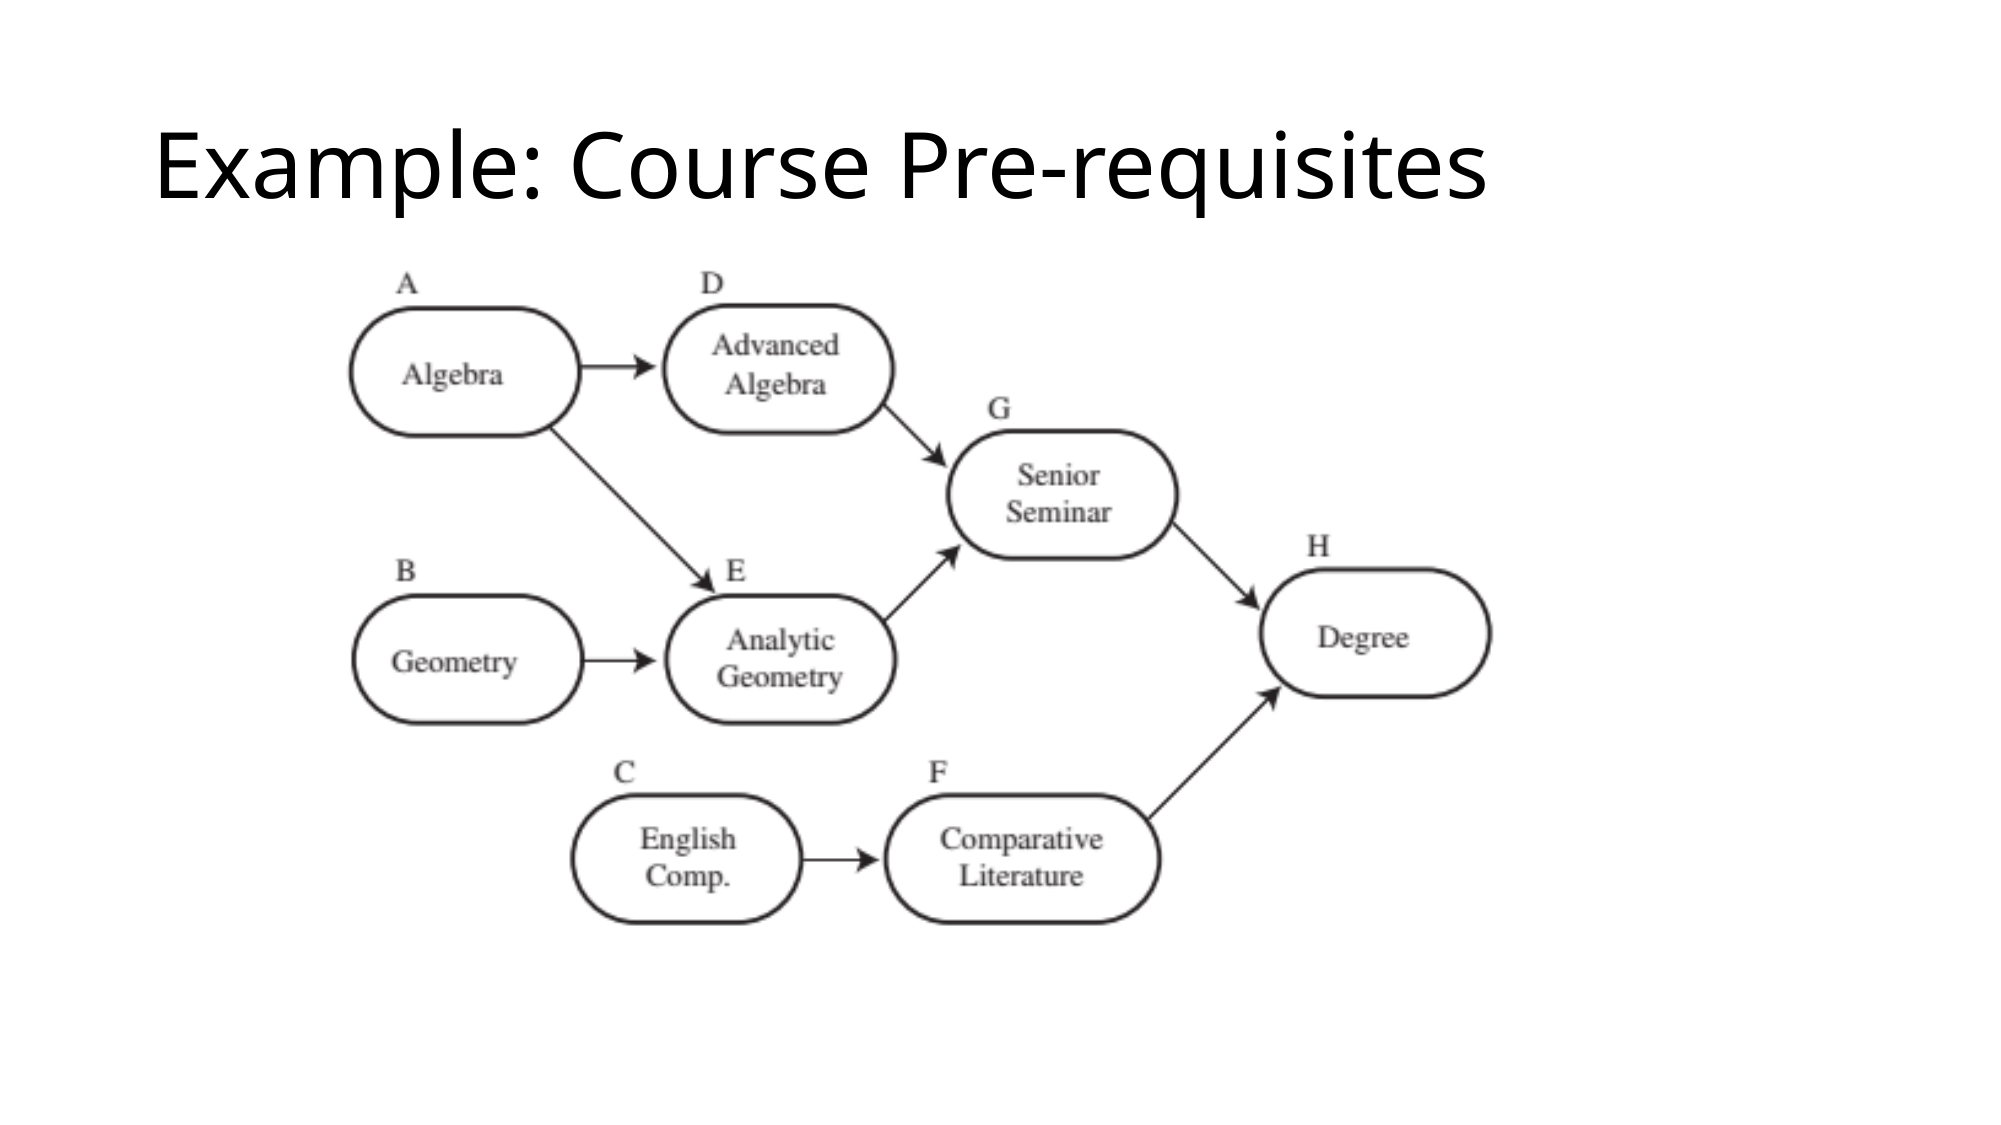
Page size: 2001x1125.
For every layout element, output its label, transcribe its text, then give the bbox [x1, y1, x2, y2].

picture [313, 218, 1545, 975]
title Example: Course Pre-requisites [137, 59, 1863, 278]
